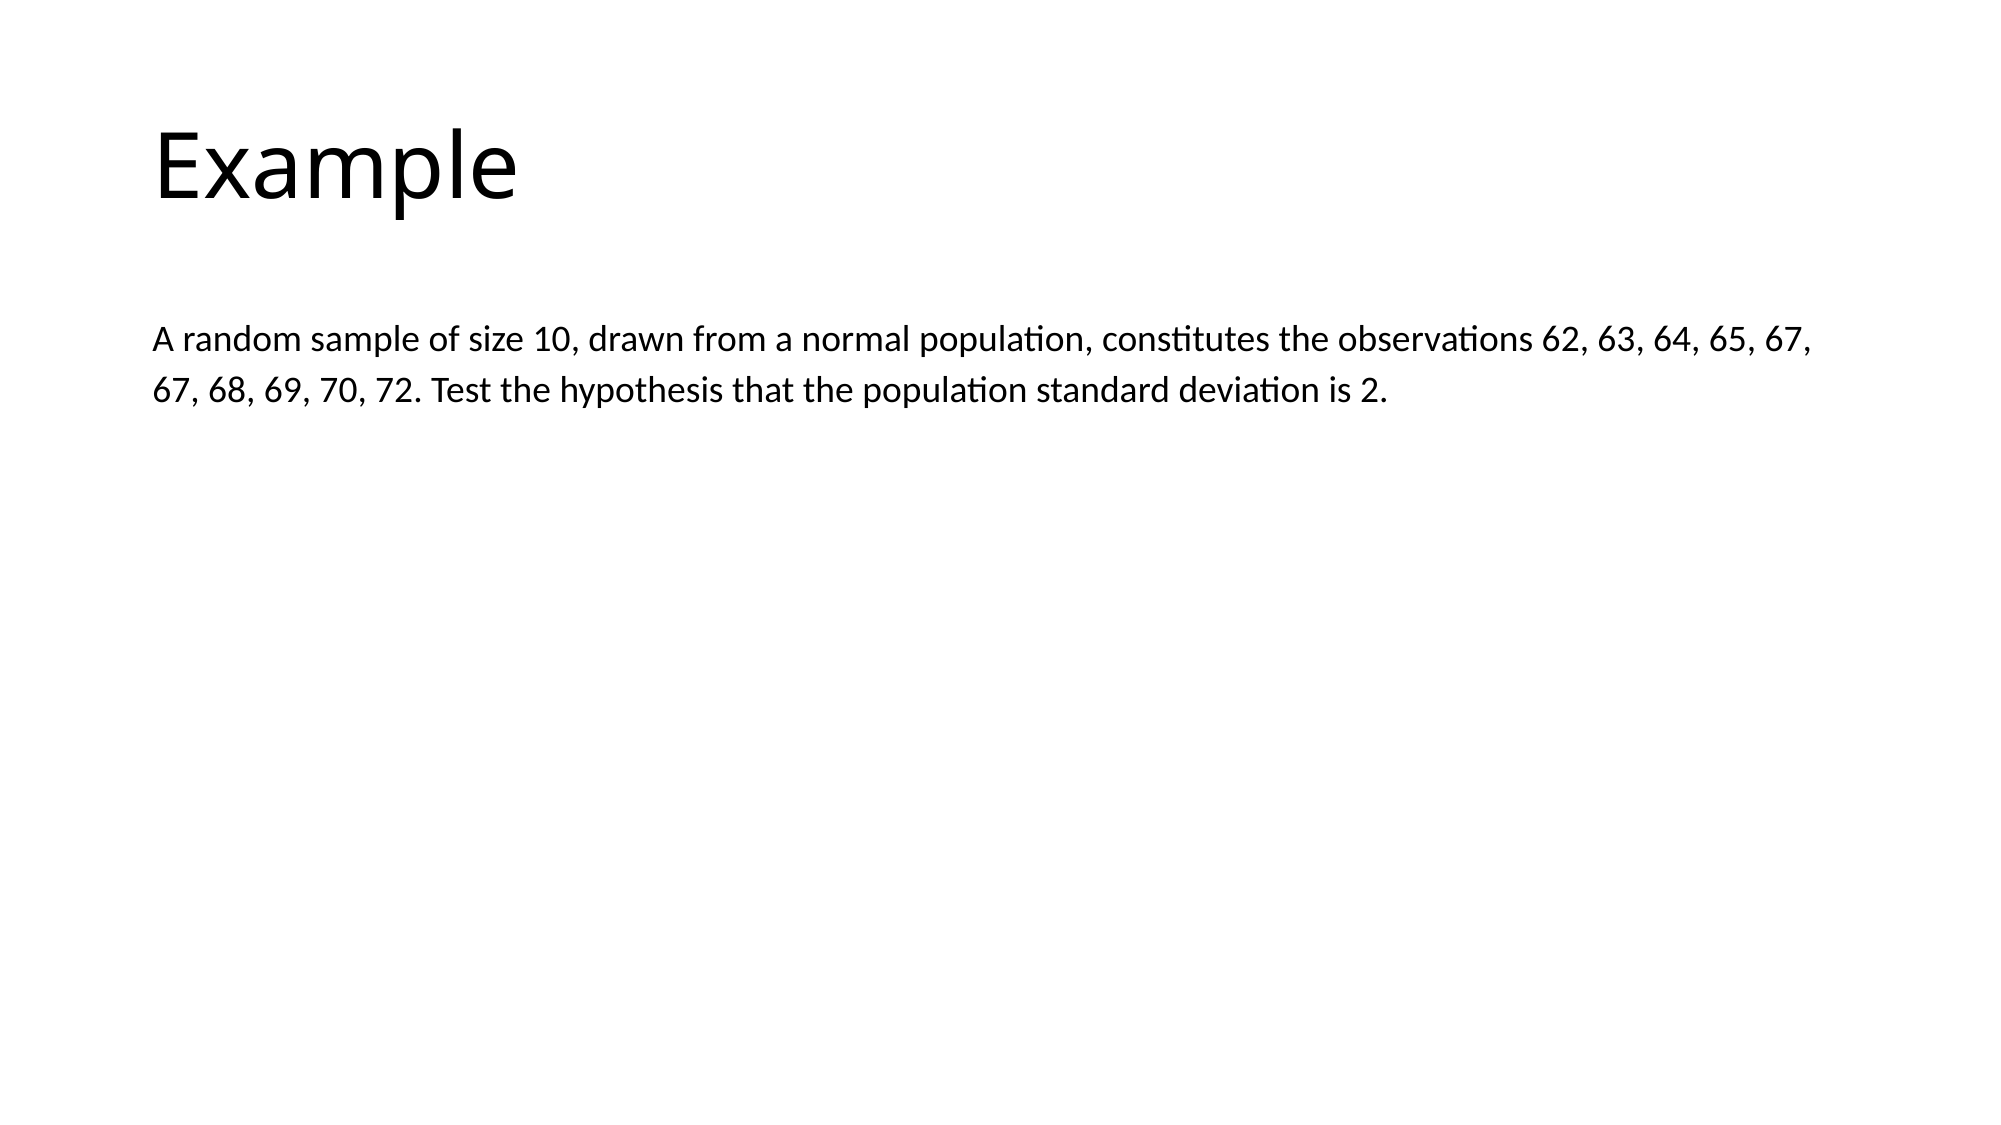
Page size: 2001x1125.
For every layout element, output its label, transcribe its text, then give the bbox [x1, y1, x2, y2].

list A random sample of size 10, drawn from a normal population, constitutes the observations 62, 63, 64, 65, 67, 67, 68, 69, 70, 72. Test the hypothesis that the population standard deviation is 2. [137, 299, 1863, 1014]
title Example [137, 59, 1863, 278]
